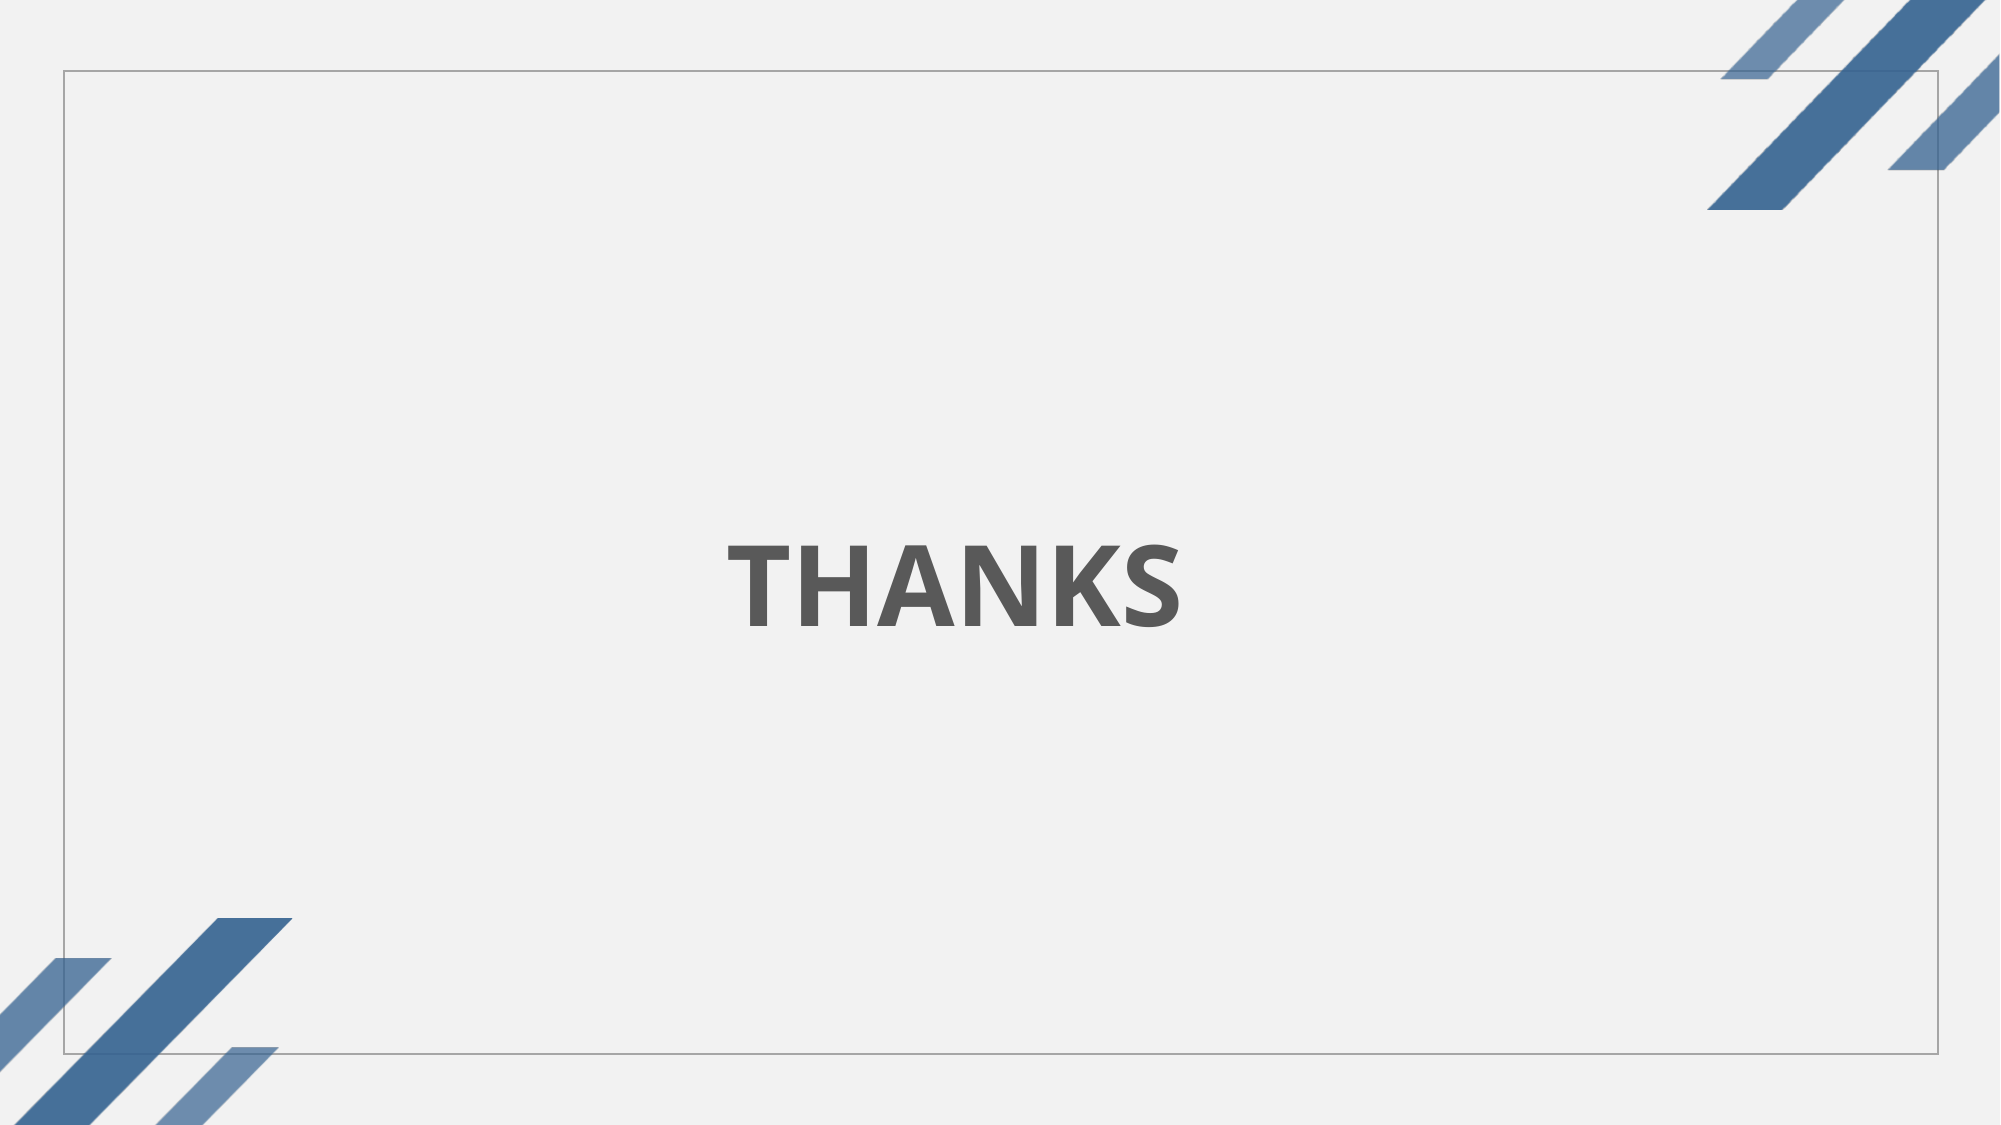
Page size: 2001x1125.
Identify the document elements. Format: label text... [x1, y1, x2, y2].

text_box THANKS [527, 439, 1383, 657]
picture [0, 918, 293, 1125]
picture [1706, 0, 2000, 210]
